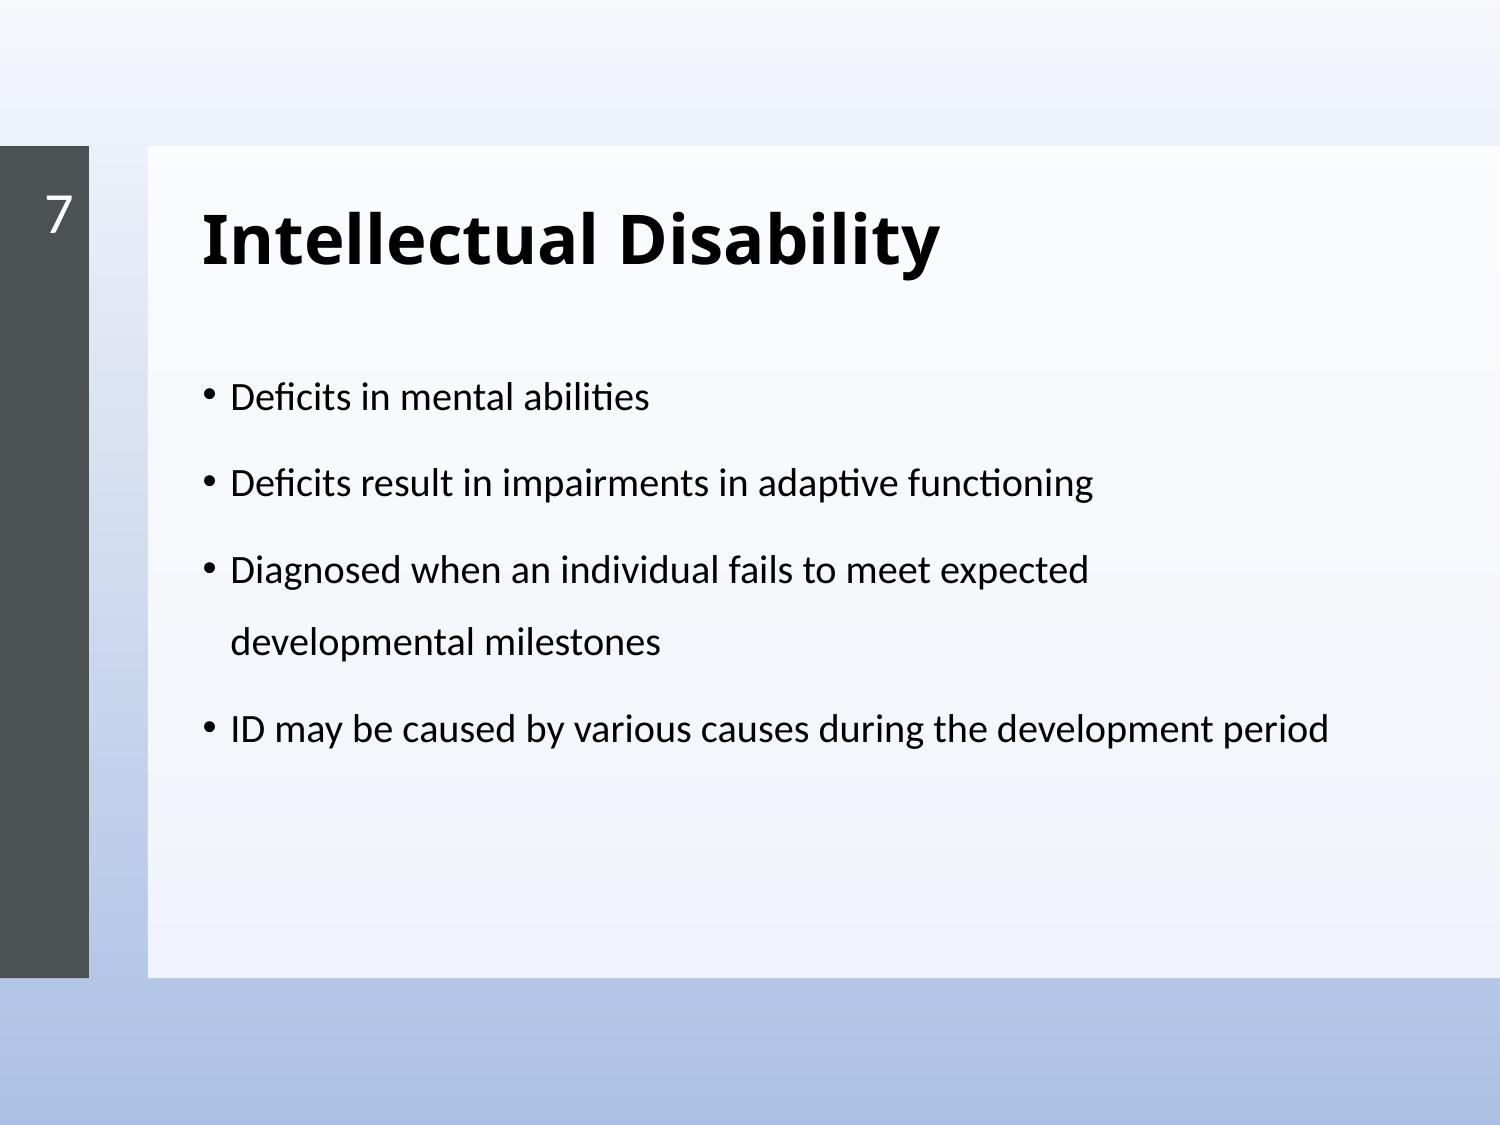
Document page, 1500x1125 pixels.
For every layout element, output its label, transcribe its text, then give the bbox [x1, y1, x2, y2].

text_box [0, 145, 90, 979]
slide_number 7 [0, 160, 89, 260]
text_box [147, 145, 1500, 979]
title Intellectual Disability [187, 171, 1352, 313]
list Deficits in mental abilities Deficits result in impairments in adaptive functioning Diagnosed when an individual fails to meet expected developmental milestones ID may be caused by various causes during the development period [187, 338, 1352, 776]
text_box [0, 0, 1500, 1125]
